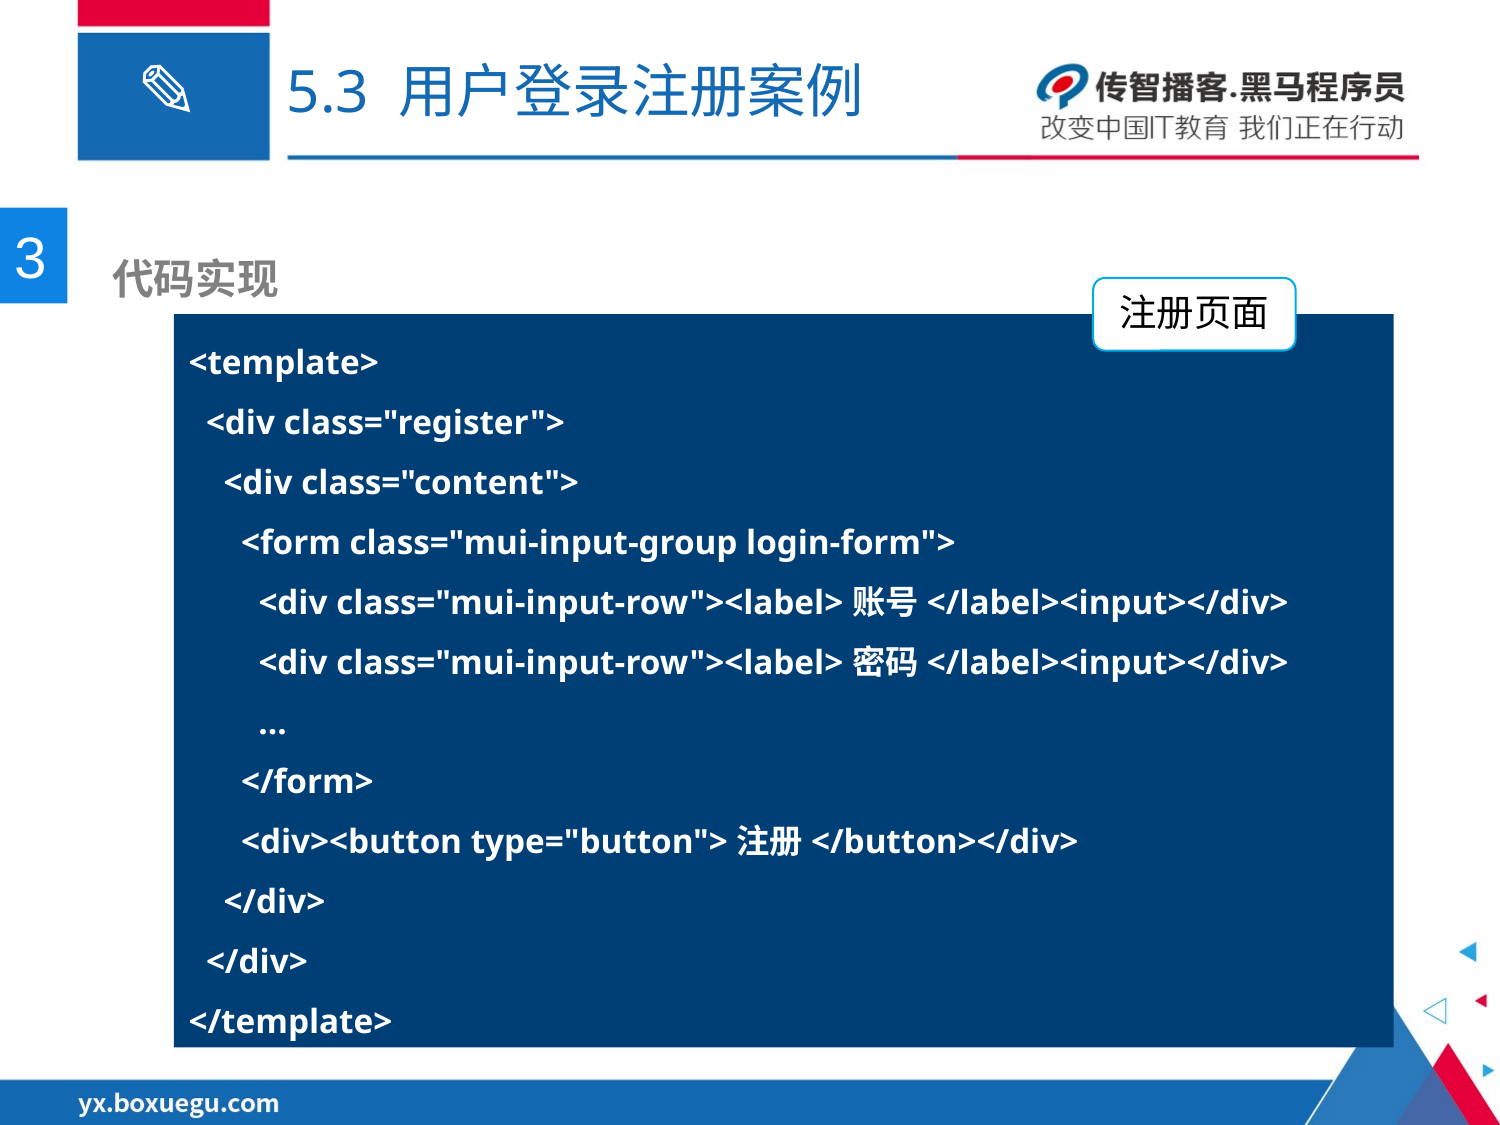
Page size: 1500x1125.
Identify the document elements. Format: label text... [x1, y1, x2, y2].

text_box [173, 277, 1394, 1057]
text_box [0, 207, 844, 311]
title 5.3 用户登录注册案例 [271, 25, 1046, 153]
picture [0, 0, 1500, 1125]
